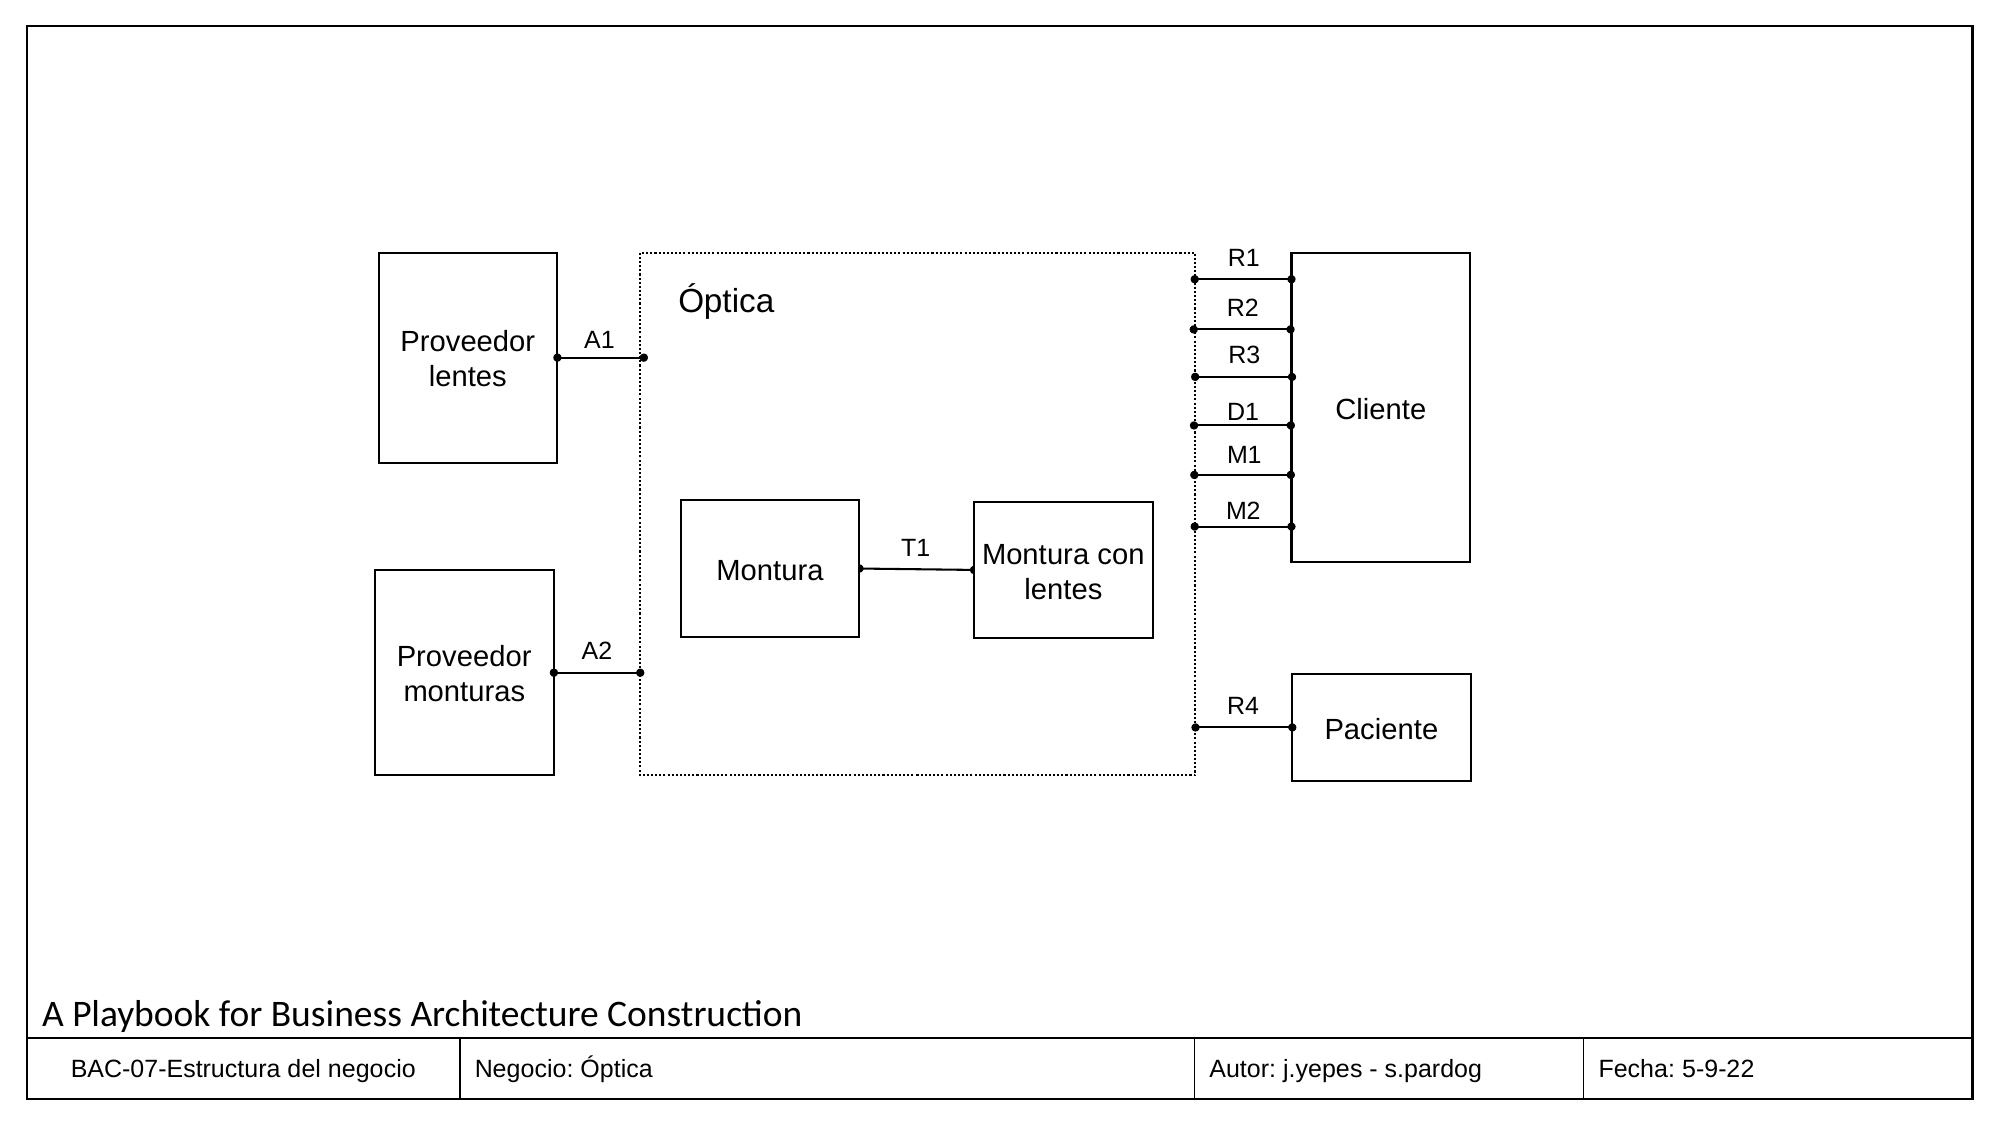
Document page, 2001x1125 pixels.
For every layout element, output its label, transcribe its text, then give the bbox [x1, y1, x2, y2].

text_box Óptica [663, 272, 790, 327]
text_box D1 [1212, 387, 1275, 425]
text_box M2 [1211, 486, 1276, 526]
text_box Proveedor lentes [378, 252, 558, 464]
text_box R3 [1213, 331, 1276, 376]
text_box M2 [1211, 527, 1276, 532]
table_header Fecha: 5-9-22 [1584, 1039, 1972, 1098]
text_box Montura con lentes [973, 501, 1154, 639]
table_header Autor: j.yepes - s.pardog [1195, 1039, 1583, 1098]
text_box R1 [1213, 233, 1275, 279]
text_box Proveedor monturas [374, 569, 555, 776]
text_box R4 [1212, 682, 1275, 727]
text_box Cliente [1290, 252, 1471, 563]
text_box M1 [1212, 431, 1277, 474]
table_header Negocio: Óptica [461, 1039, 1194, 1098]
text_box [26, 25, 1974, 1100]
text_box Paciente [1291, 673, 1472, 782]
text_box A1 [569, 316, 630, 357]
text_box Montura [680, 499, 860, 638]
text_box A Playbook for Business Architecture Construction [27, 981, 1028, 1041]
text_box A2 [566, 627, 628, 672]
text_box T1 [886, 524, 946, 568]
text_box R2 [1212, 283, 1274, 329]
text_box D1 [1212, 426, 1275, 433]
text_box [639, 252, 1196, 776]
table_header BAC-07-Estructura del negocio [28, 1041, 459, 1098]
